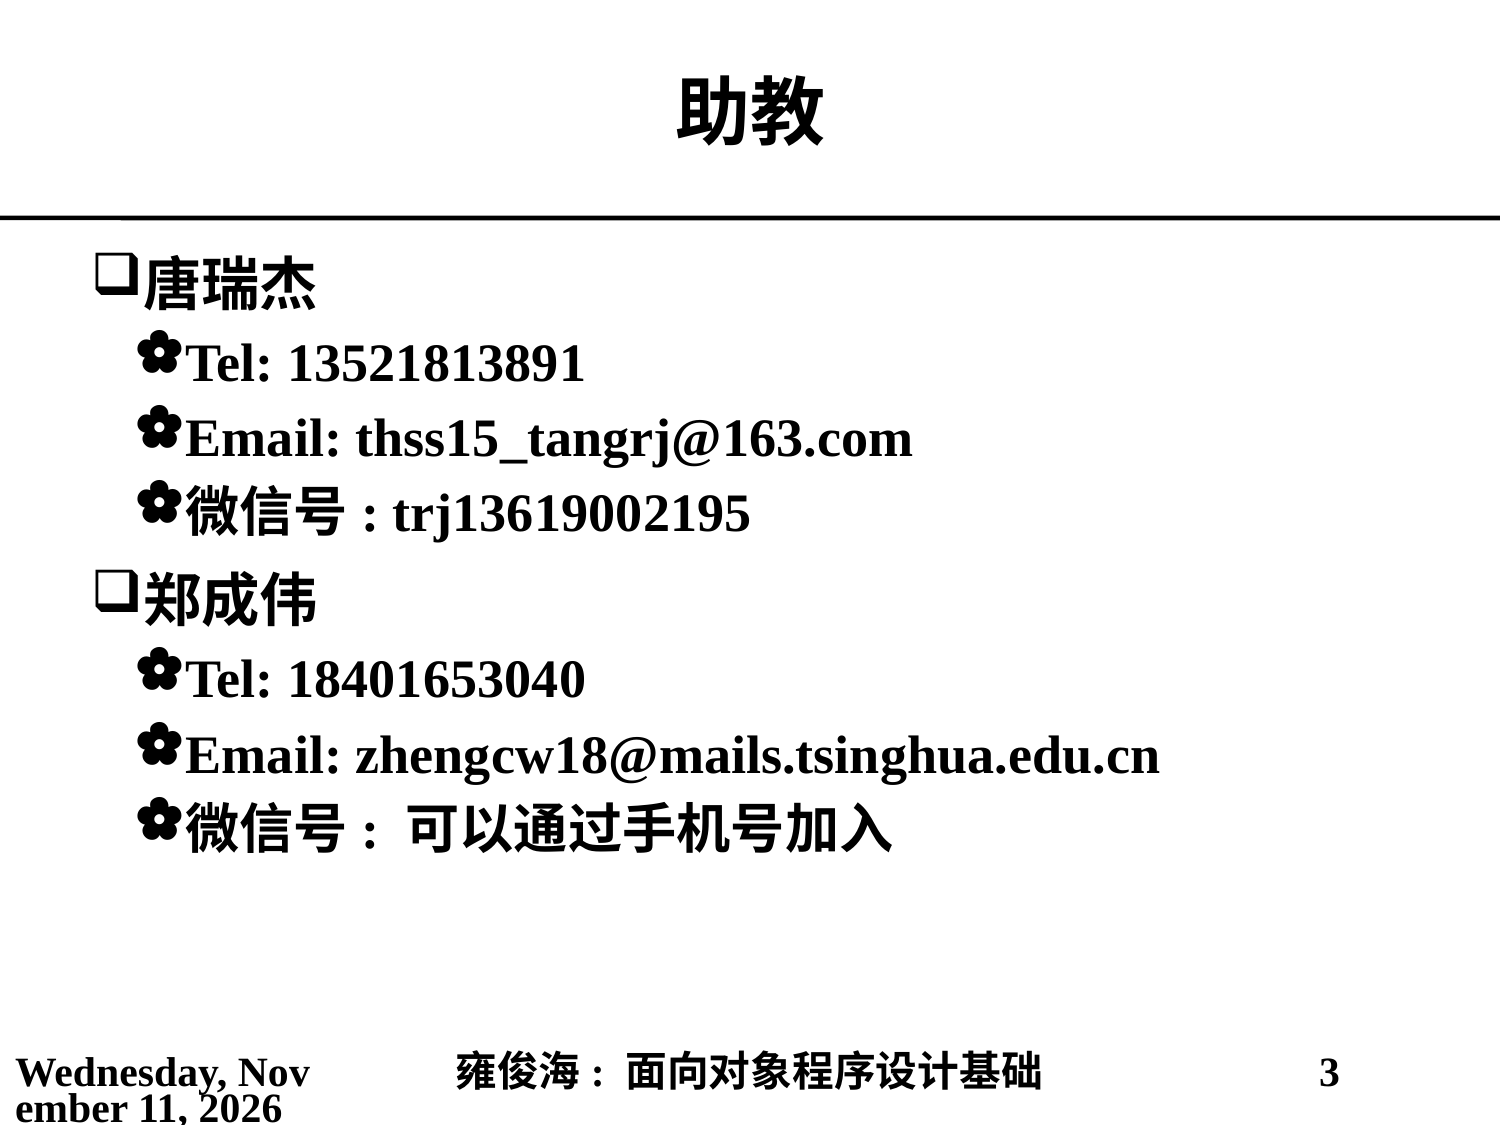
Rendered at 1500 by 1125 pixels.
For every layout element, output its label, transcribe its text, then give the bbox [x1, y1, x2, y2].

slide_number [0, 1042, 337, 1103]
title 助教 [0, 0, 1500, 217]
list 唐瑞杰 Tel: 13521813891 Email: thss15_tangrj@163.com 微信号: trj13619002195 郑成伟 Tel: 18401653040 Email: zhengcw18@mails.tsinghua.edu.cn 微信号: 可以通过手机号加入 [75, 239, 1425, 1042]
footer 雍俊海: 面向对象程序设计基础 [337, 1042, 1161, 1103]
slide_number 3 [1161, 1042, 1499, 1103]
